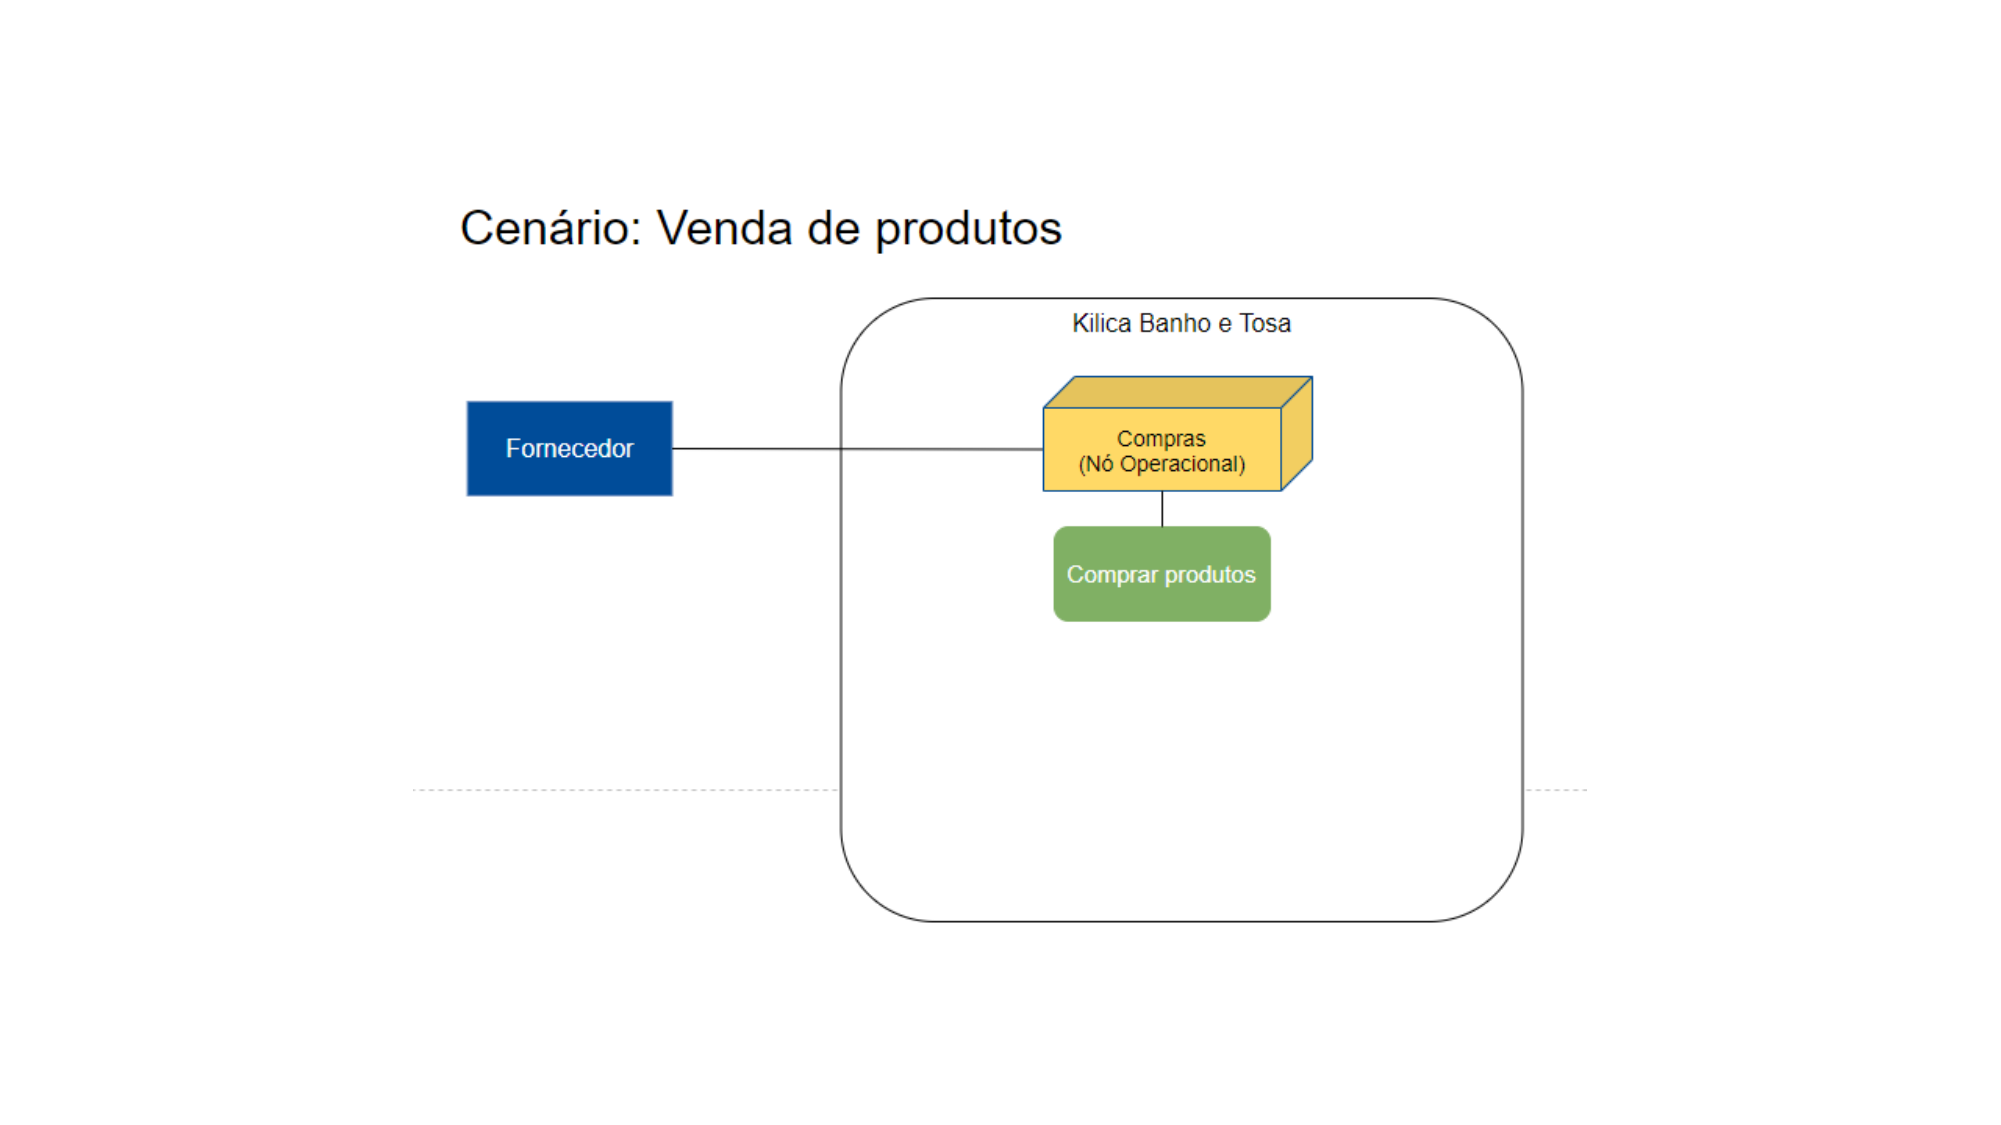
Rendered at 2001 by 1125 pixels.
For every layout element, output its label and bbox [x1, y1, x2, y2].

picture [413, 185, 1587, 940]
